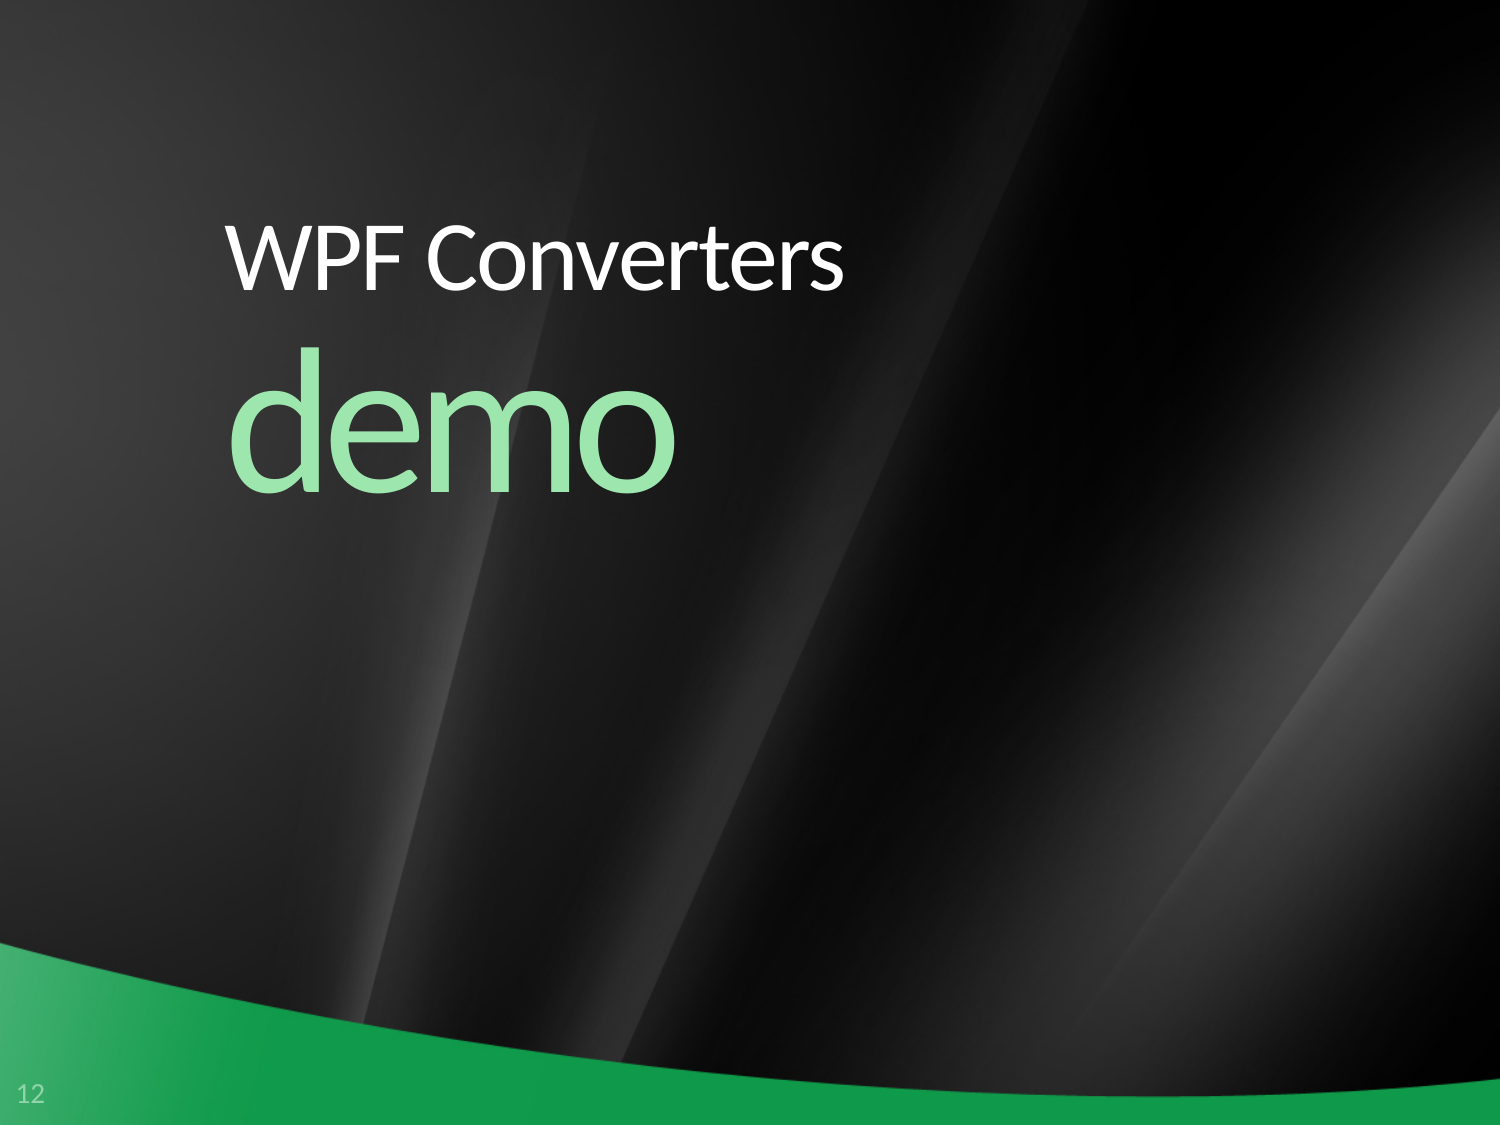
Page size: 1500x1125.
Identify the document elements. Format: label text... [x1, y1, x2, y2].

title WPF Converters [224, 62, 1380, 313]
picture [0, 0, 1500, 1125]
list demo [224, 312, 1373, 540]
